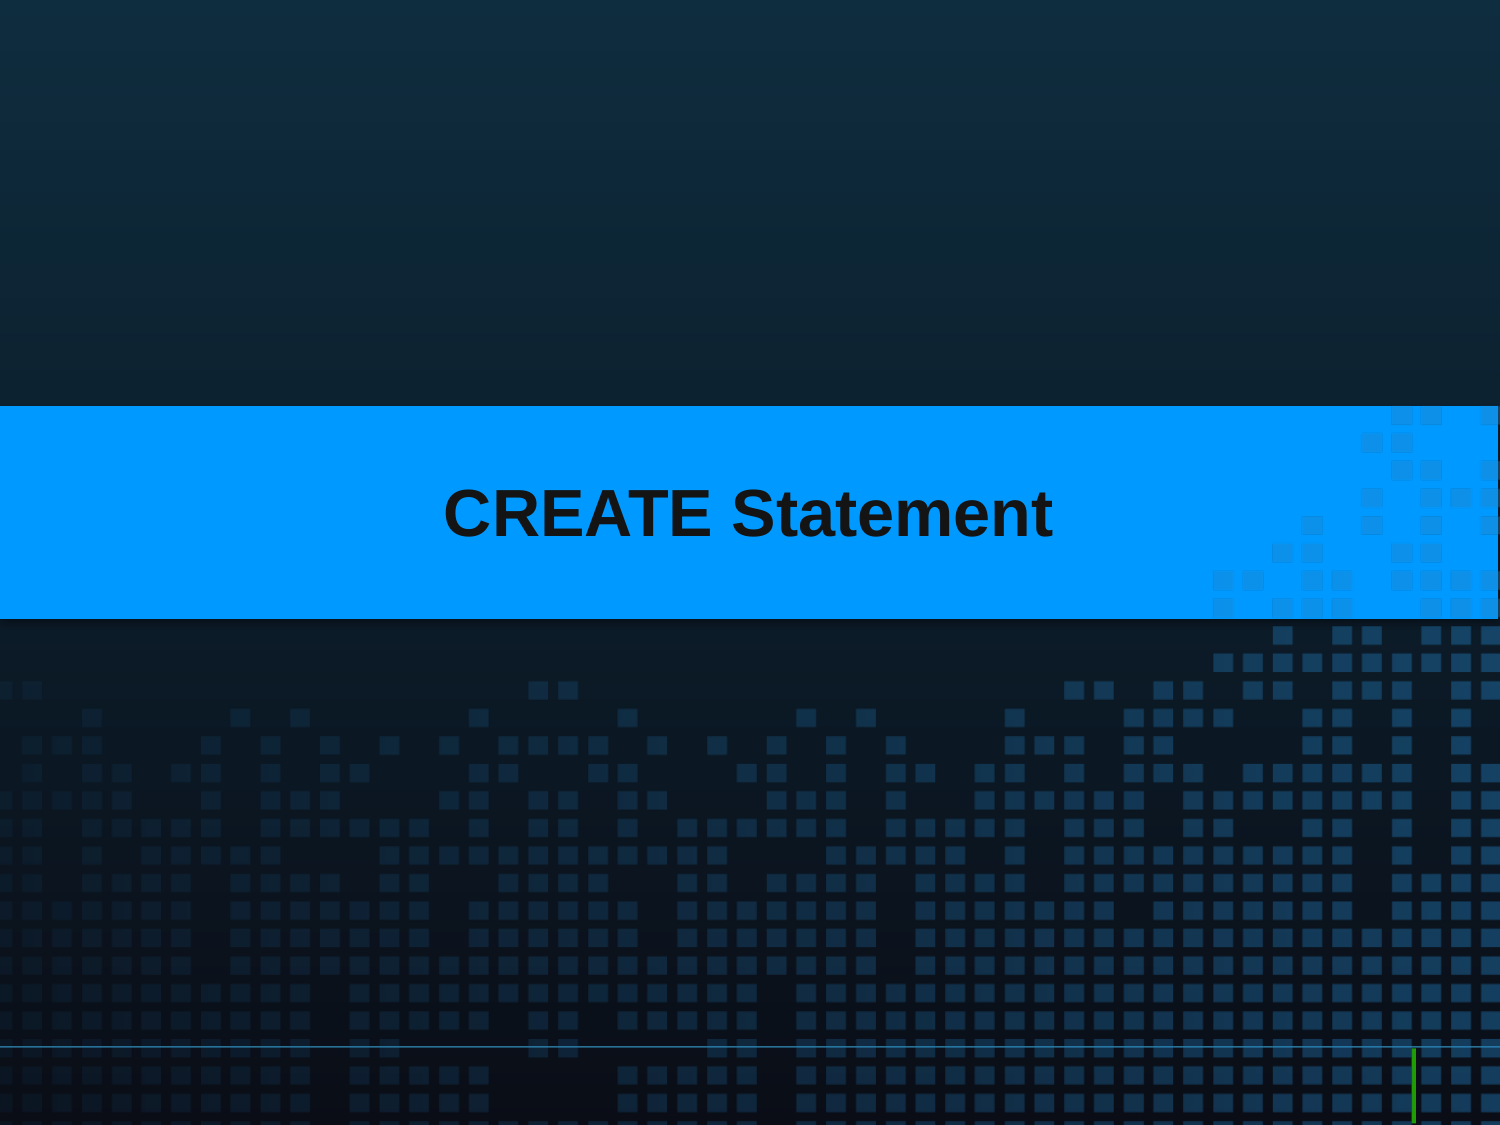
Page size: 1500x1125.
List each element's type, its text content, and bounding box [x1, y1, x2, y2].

list CREATE Statement [0, 462, 1499, 559]
picture [0, 225, 1500, 1125]
